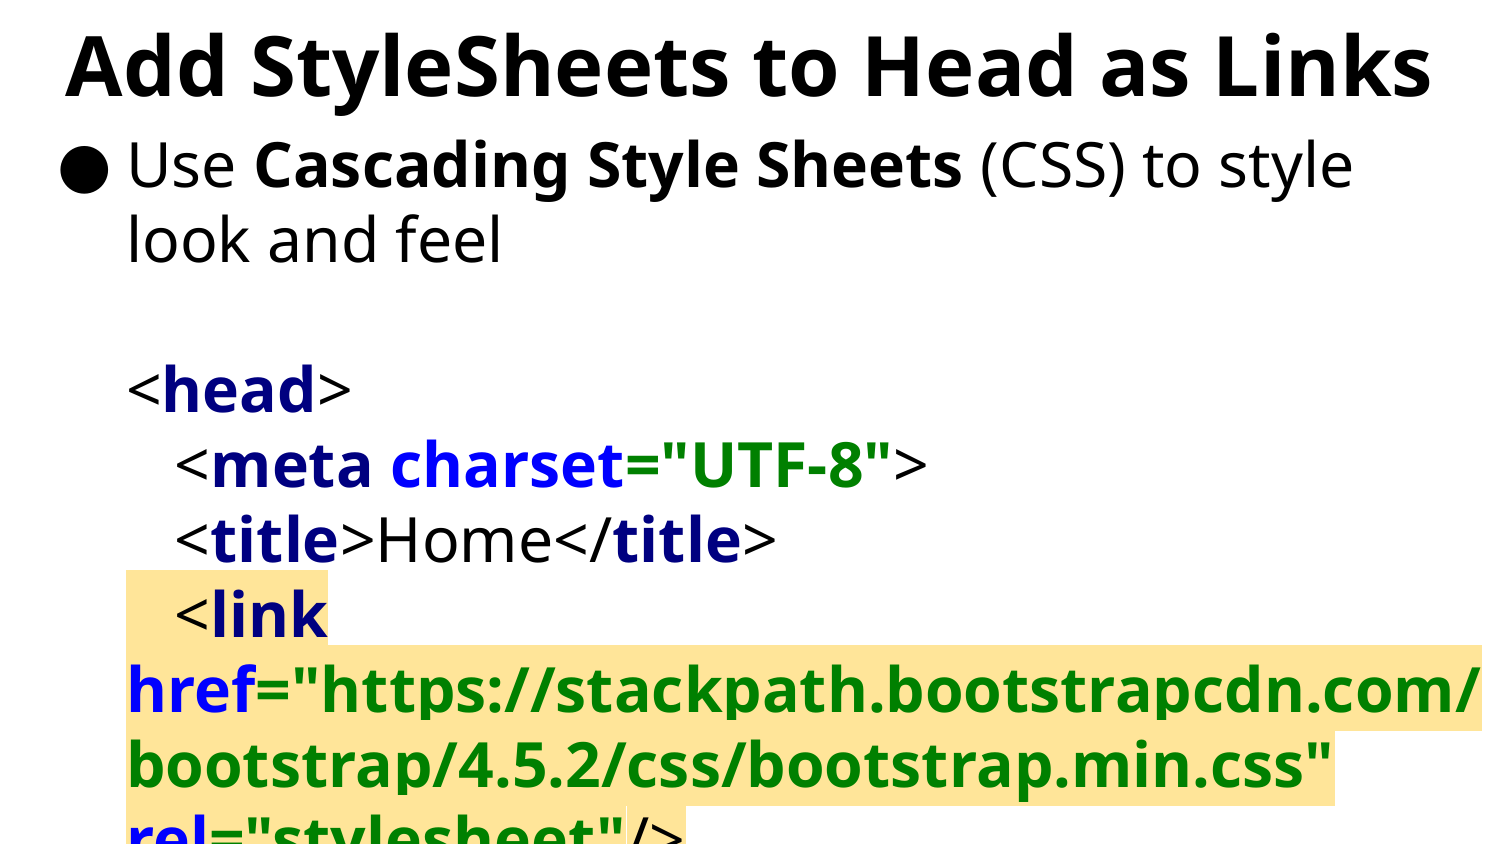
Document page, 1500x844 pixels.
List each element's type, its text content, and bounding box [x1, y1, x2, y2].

list Use Cascading Style Sheets (CSS) to style look and feel <head> <meta charset="UTF-8"> <title>Home</title> <link href="https://stackpath.bootstrapcdn.com/bootstrap/4.5.2/css/bootstrap.min.css" rel="stylesheet"/> </head> [36, 111, 1500, 844]
title Add StyleSheets to Head as Links [0, 0, 1500, 111]
